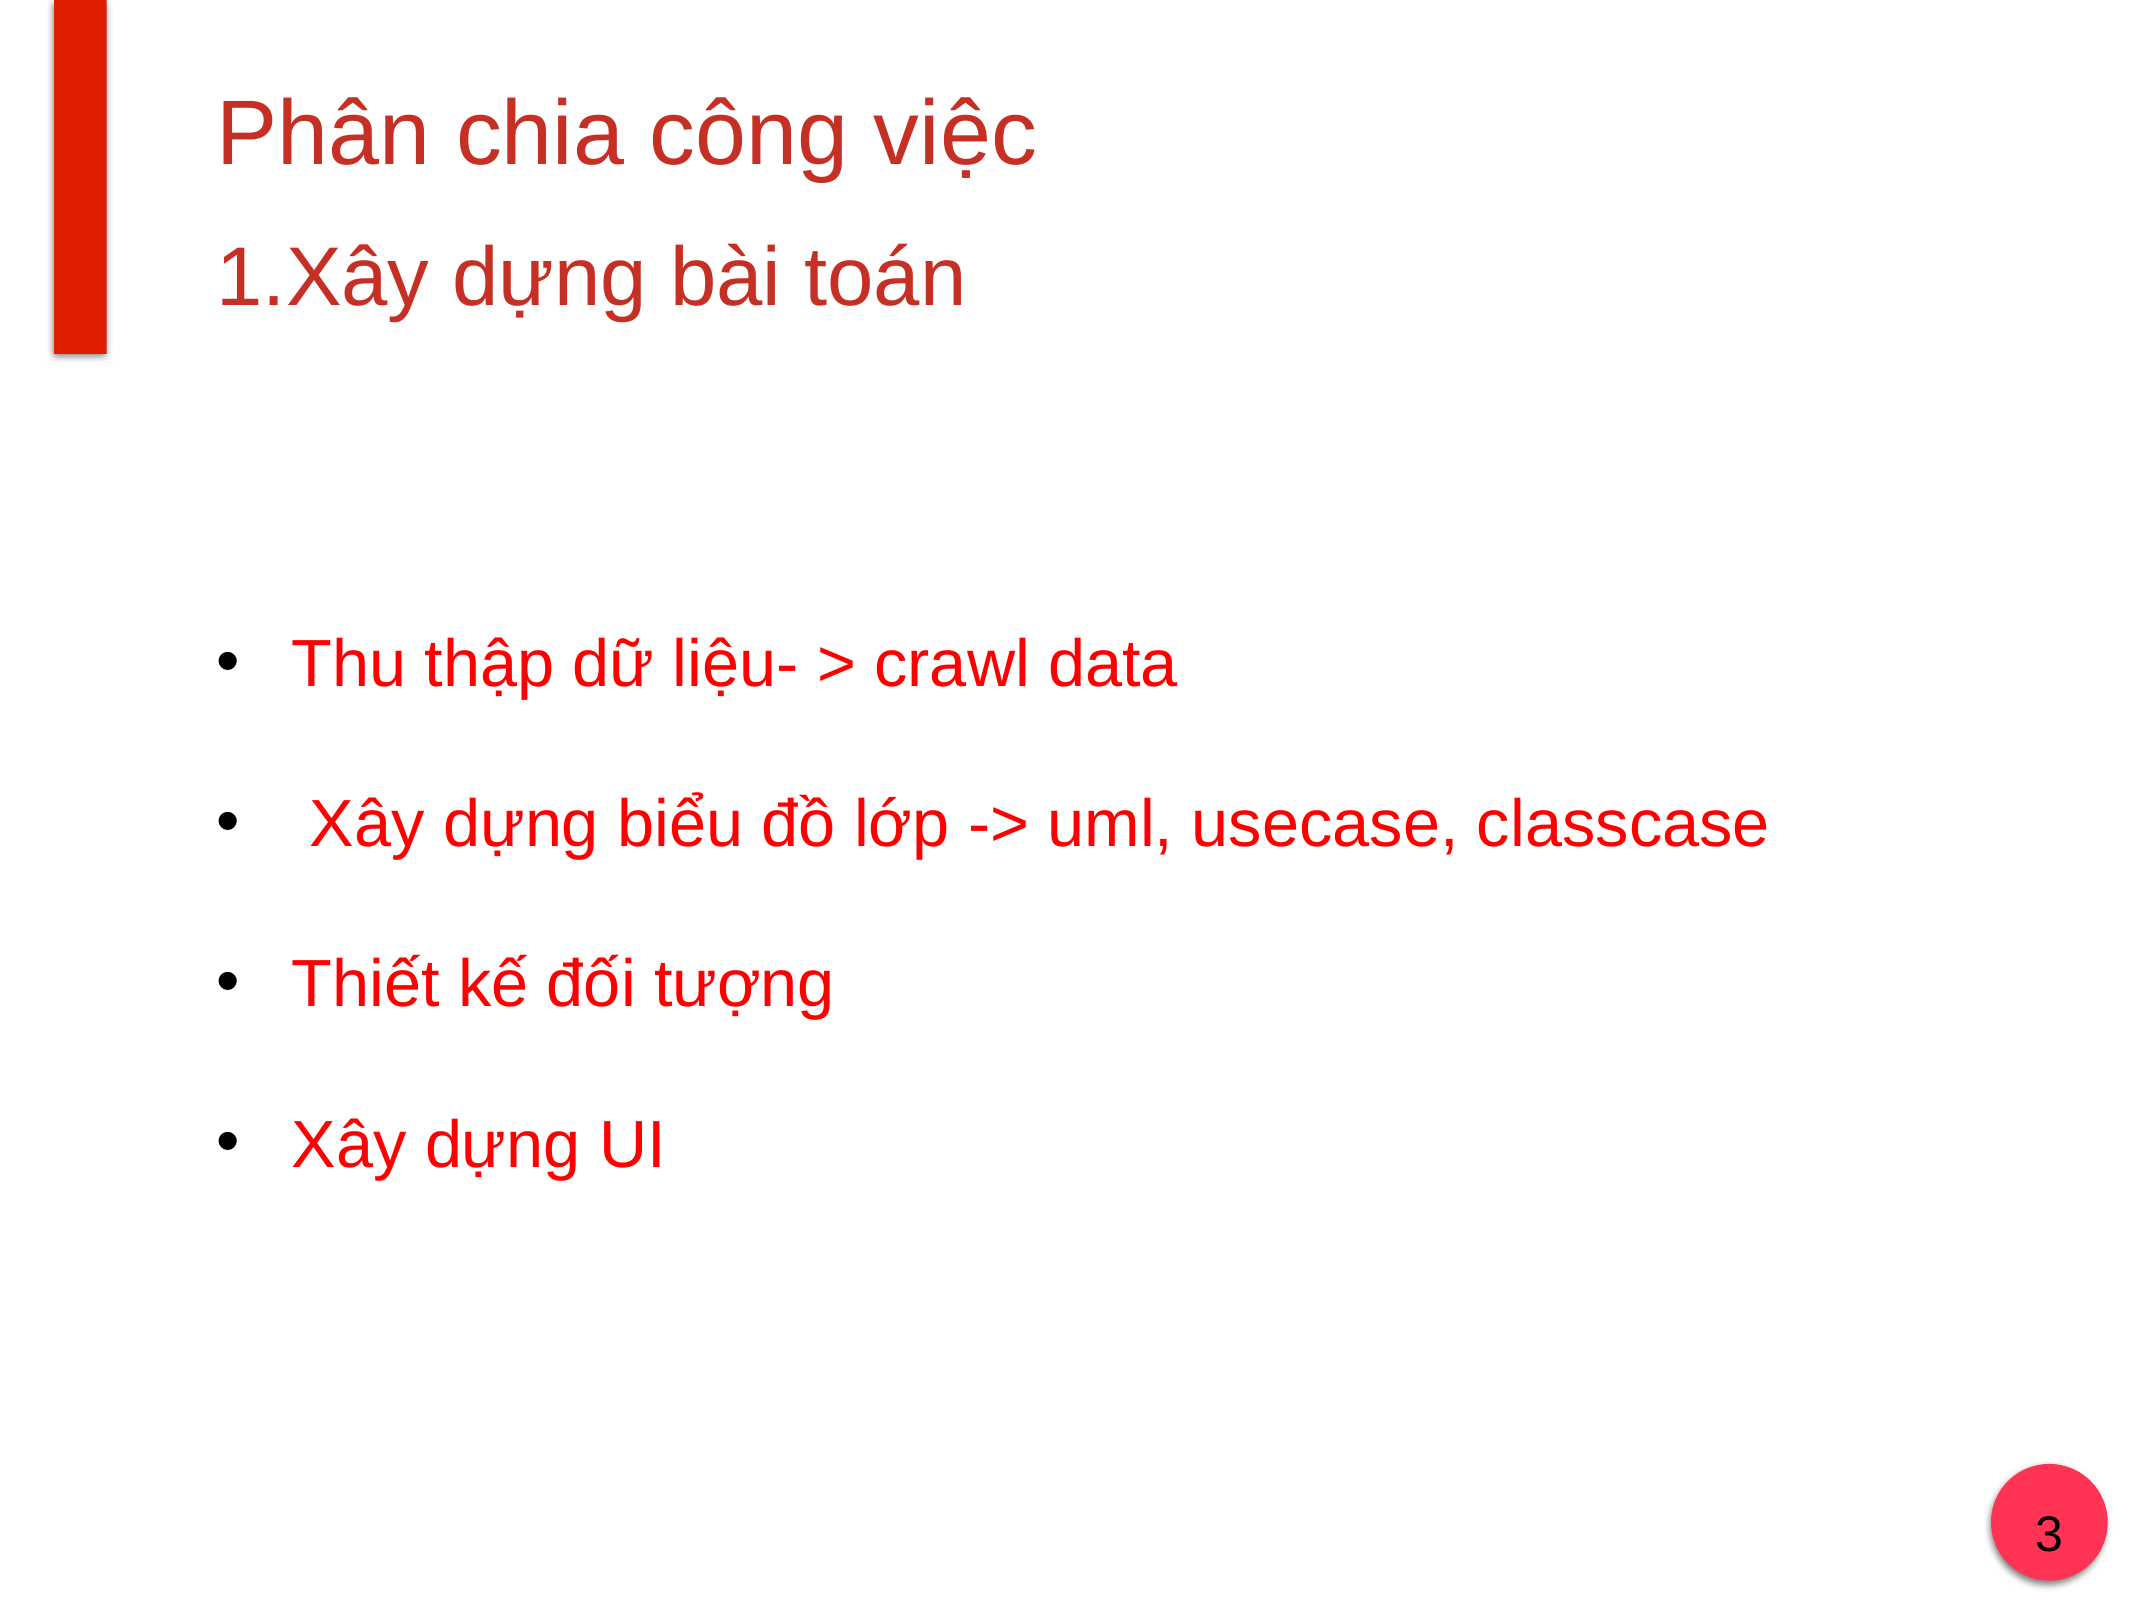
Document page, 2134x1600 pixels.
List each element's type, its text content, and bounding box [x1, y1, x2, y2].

text_box Thu thập dữ liệu- > crawl data Xây dựng biểu đồ lớp -> uml, usecase, classcase Thiết kế đối tượng Xây dựng UI [208, 531, 2087, 1529]
slide_number 3 [2012, 1529, 2087, 1600]
title Phân chia công việc 1.Xây dựng bài toán [208, 18, 2030, 336]
